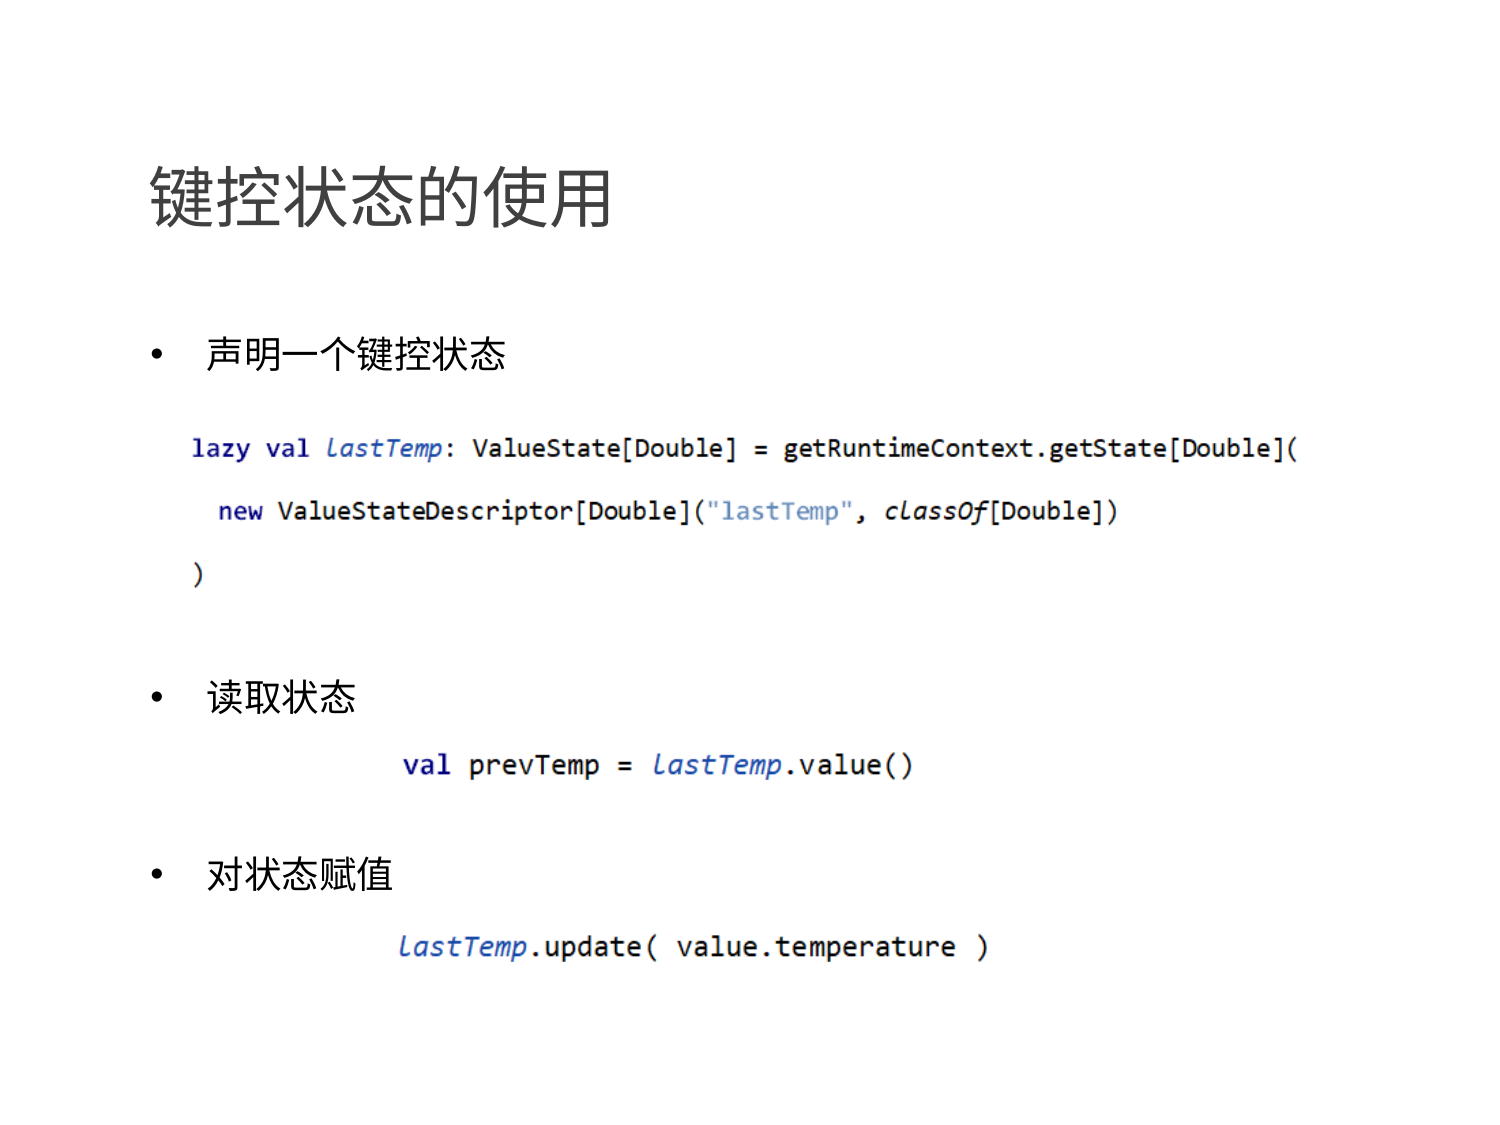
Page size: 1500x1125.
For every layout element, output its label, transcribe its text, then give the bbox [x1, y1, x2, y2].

picture [391, 916, 1000, 969]
text_box 声明一个键控状态 [135, 278, 1353, 397]
picture [396, 733, 941, 798]
text_box 对状态赋值 [135, 798, 1353, 917]
text_box 读取状态 [135, 621, 1353, 740]
text_box 键控状态的使用 [74, 101, 1425, 290]
picture [175, 396, 1313, 603]
